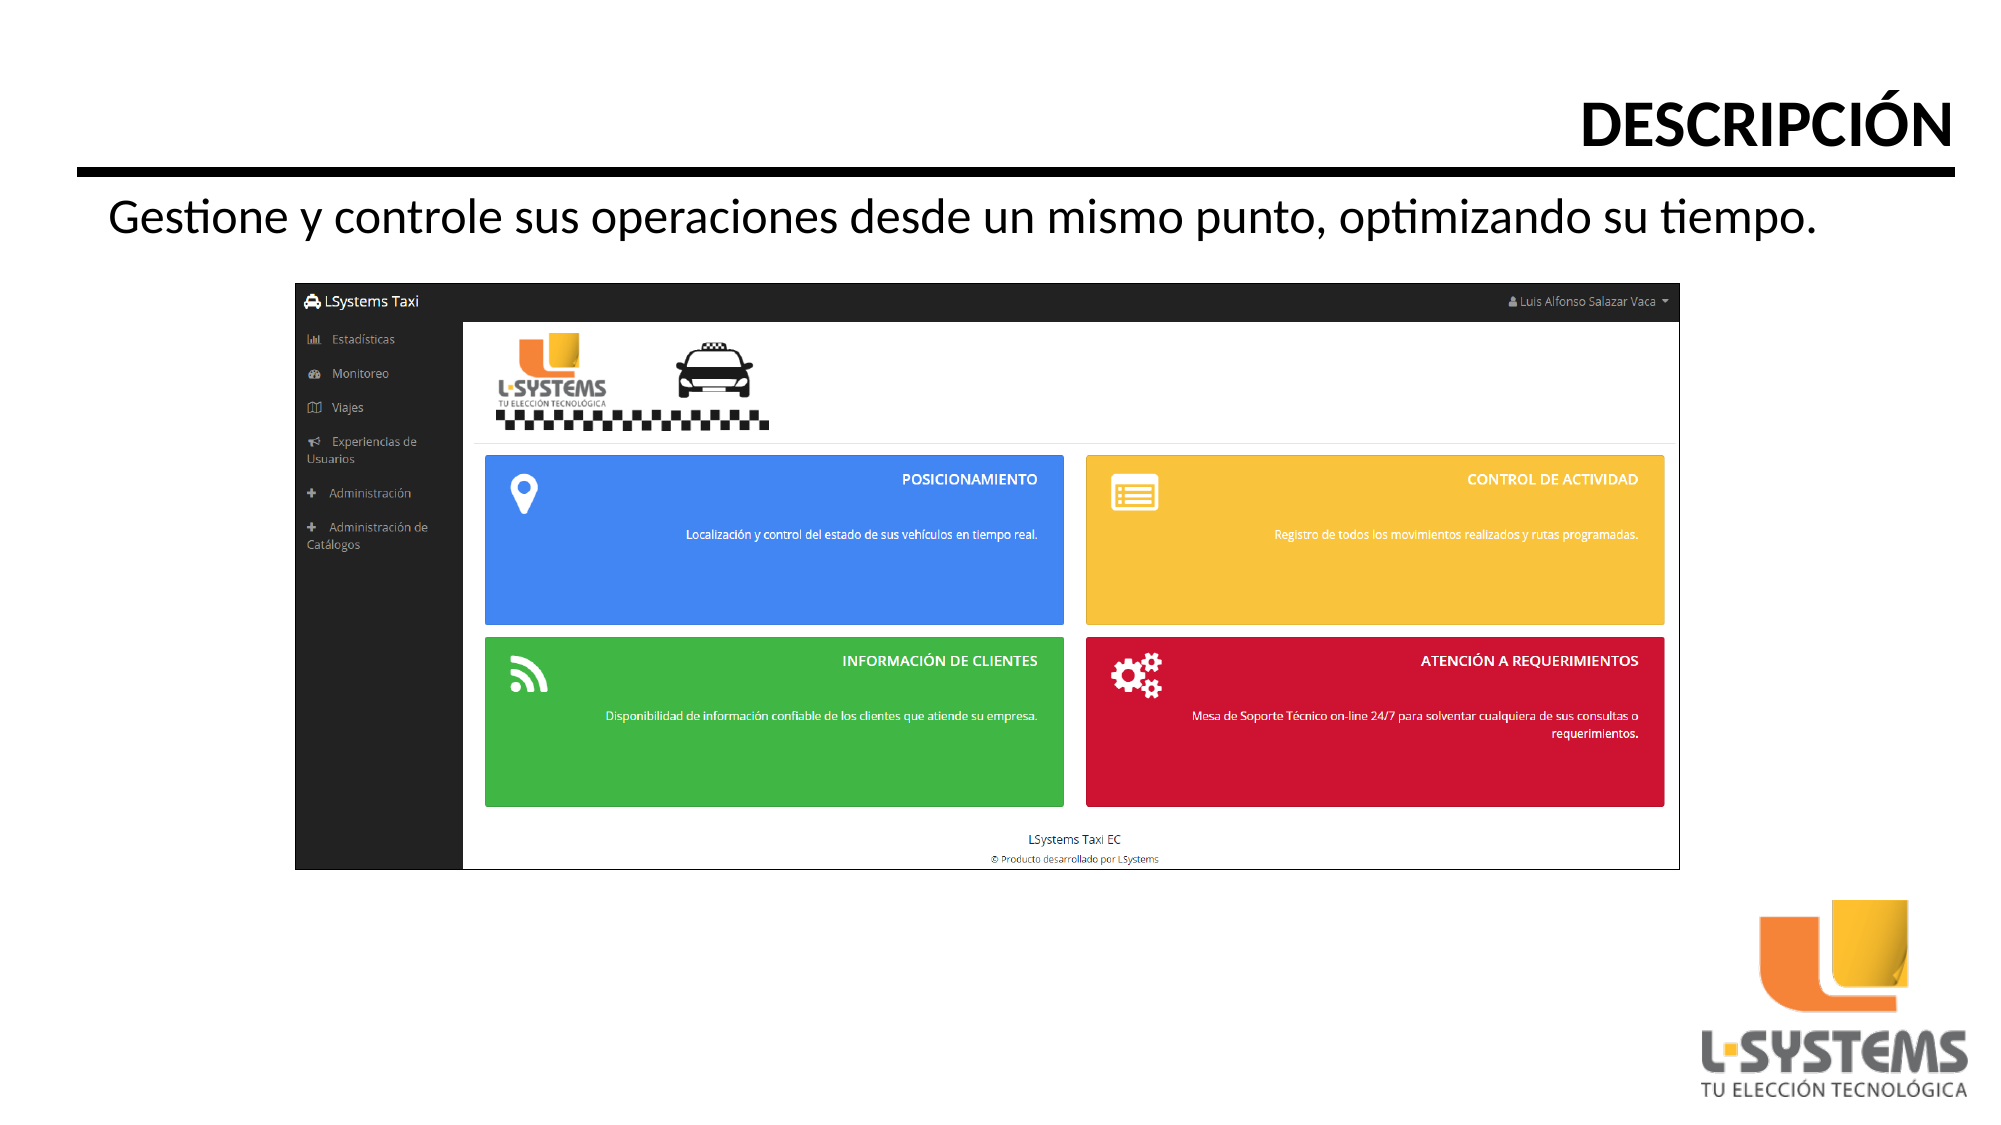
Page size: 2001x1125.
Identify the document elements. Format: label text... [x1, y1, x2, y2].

text_box [77, 168, 1955, 177]
text_box Gestione y controle sus operaciones desde un mismo punto, optimizando su tiempo. [93, 176, 1970, 251]
picture [1701, 900, 1968, 1097]
picture [295, 282, 1680, 870]
text_box DESCRIPCIÓN [63, 72, 1970, 168]
